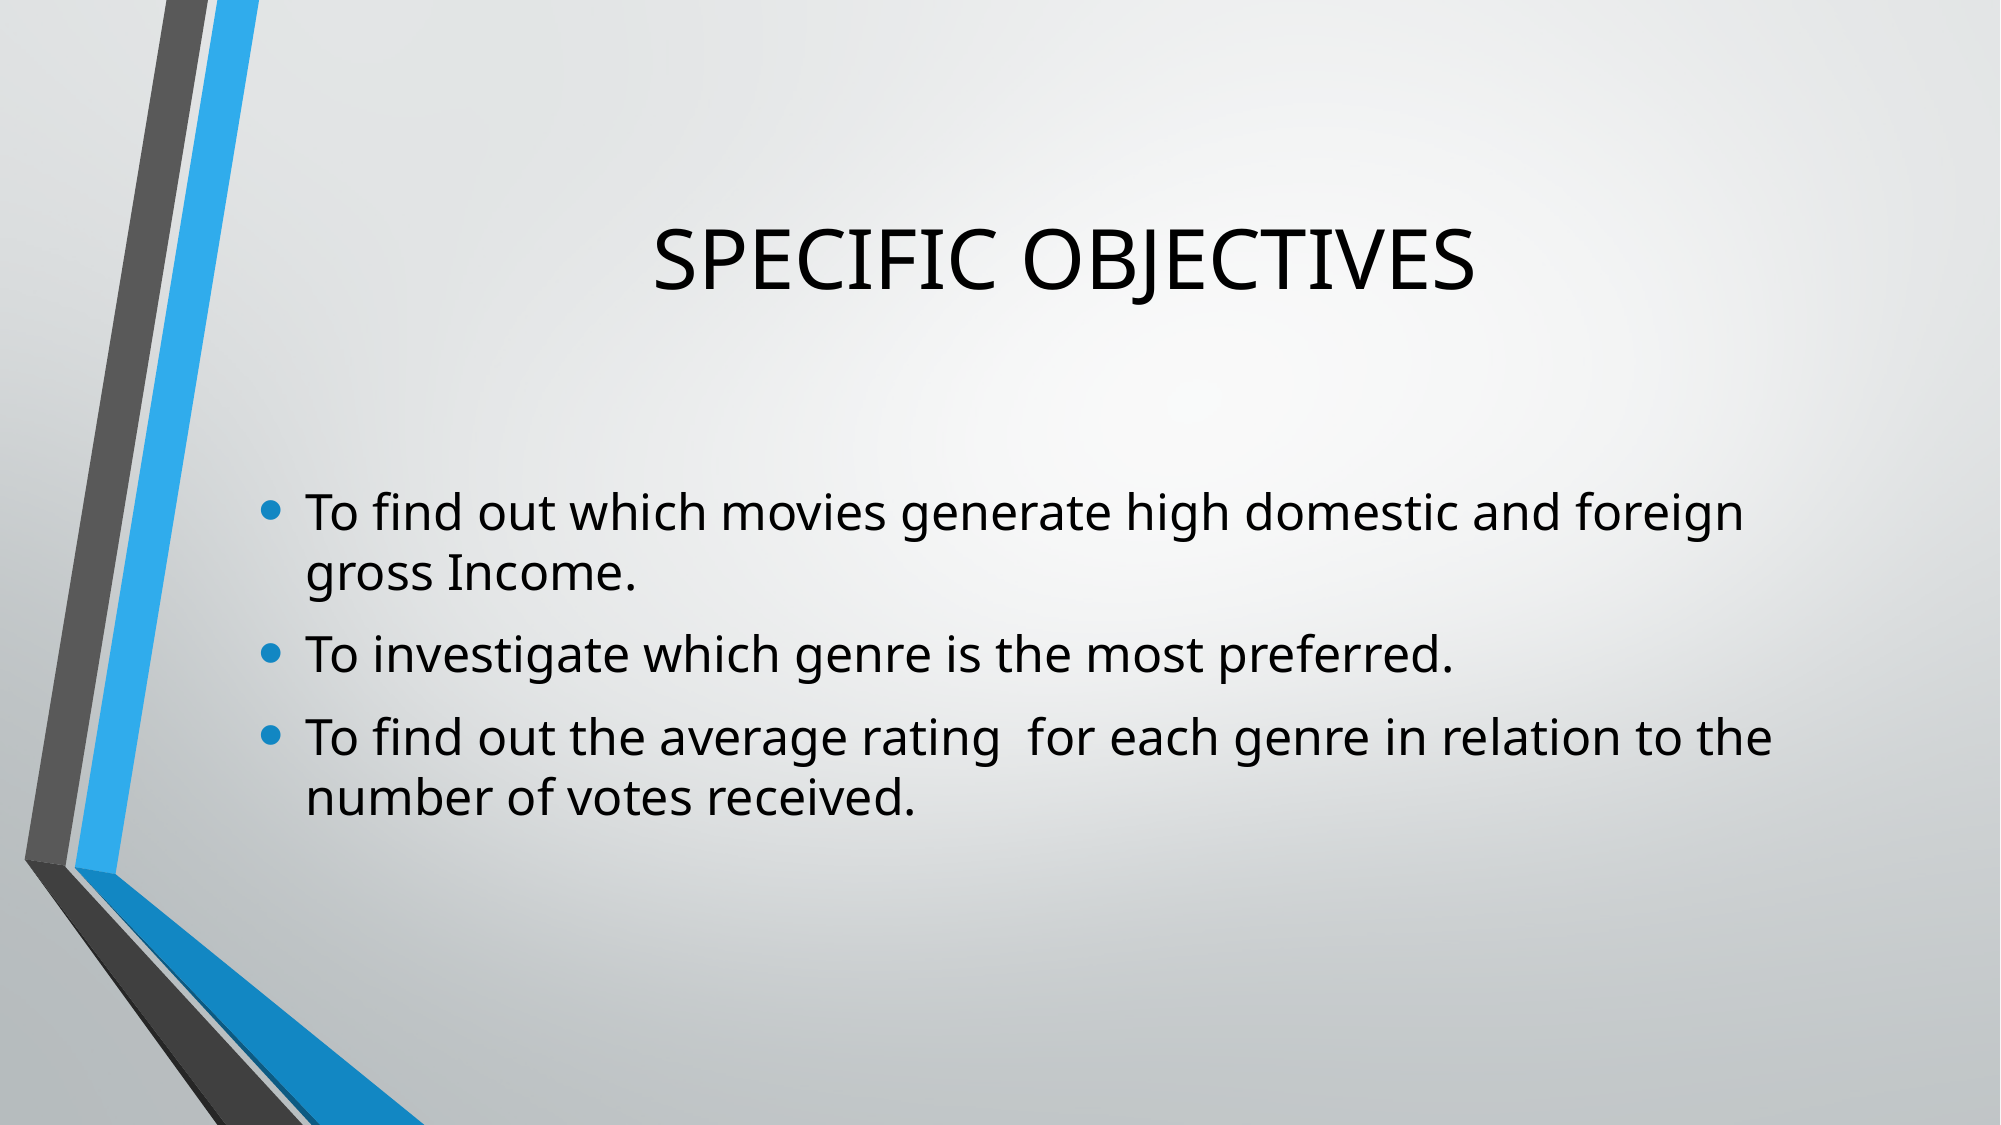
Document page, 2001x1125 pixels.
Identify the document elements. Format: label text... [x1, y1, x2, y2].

title SPECIFIC OBJECTIVES [243, 112, 1887, 400]
list To find out which movies generate high domestic and foreign gross Income. To investigate which genre is the most preferred. To find out the average rating for each genre in relation to the number of votes received. [243, 437, 1887, 950]
